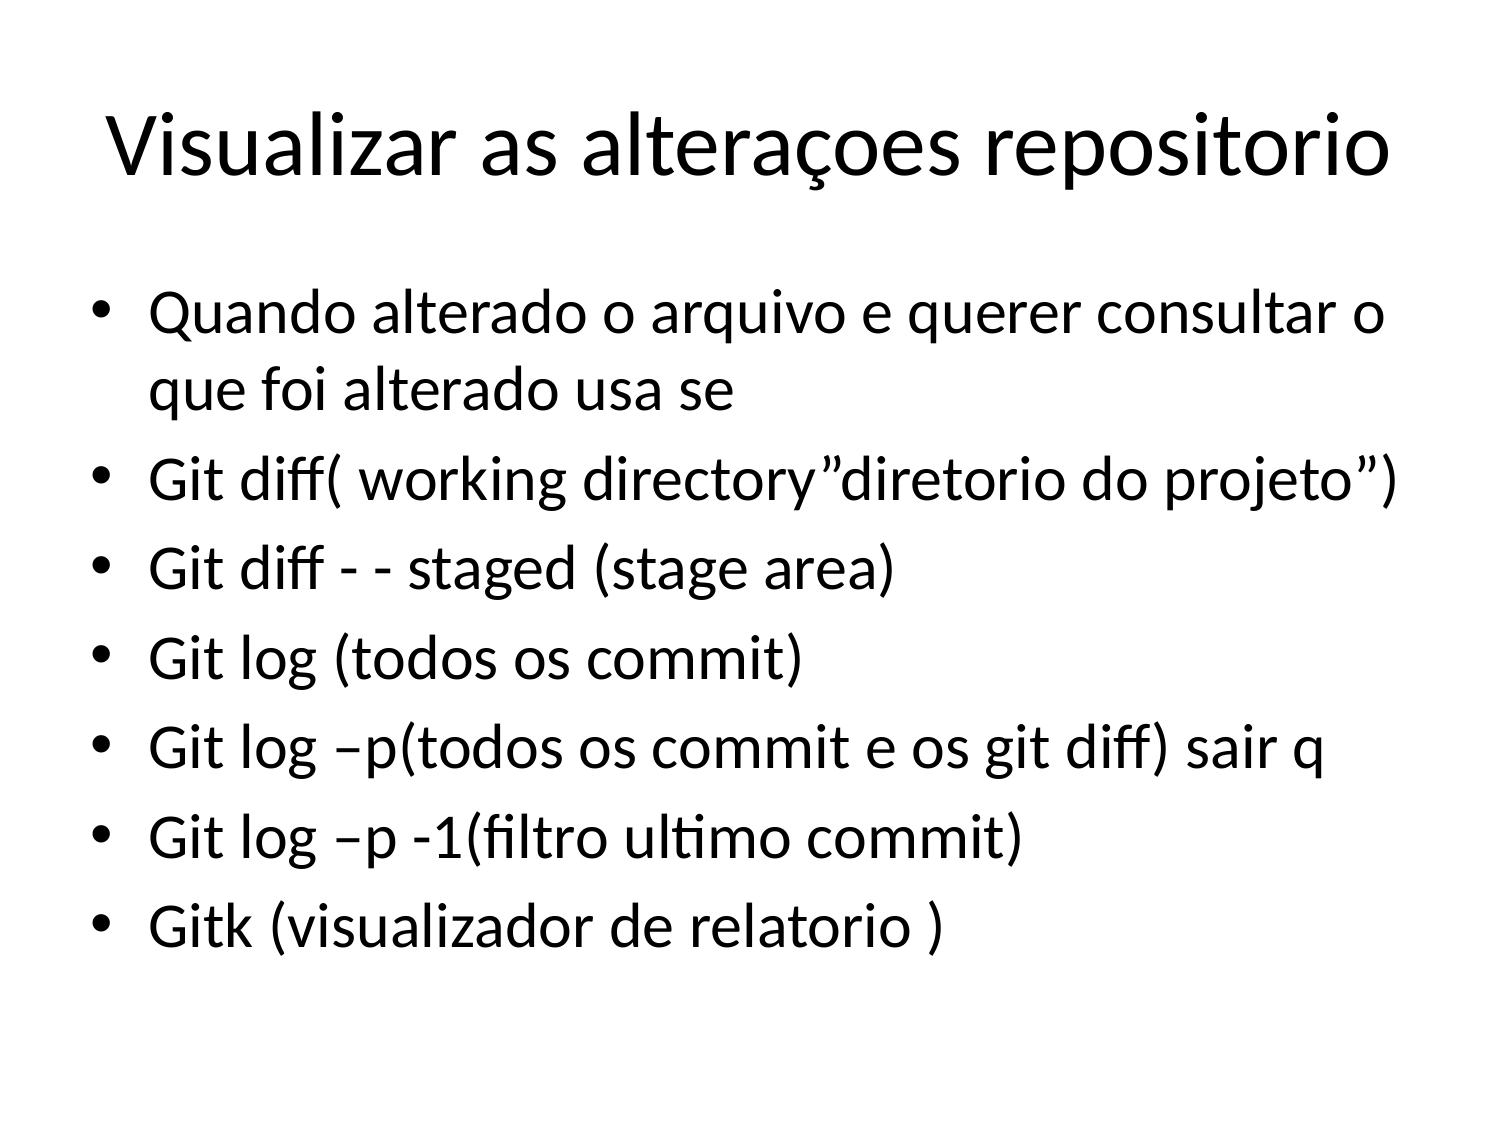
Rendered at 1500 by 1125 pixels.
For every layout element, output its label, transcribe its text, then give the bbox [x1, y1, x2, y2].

list Quando alterado o arquivo e querer consultar o que foi alterado usa se Git diff( working directory”diretorio do projeto”) Git diff - - staged (stage area) Git log (todos os commit) Git log –p(todos os commit e os git diff) sair q Git log –p -1(filtro ultimo commit) Gitk (visualizador de relatorio ) [75, 262, 1425, 1005]
title Visualizar as alteraçoes repositorio [75, 45, 1425, 233]
